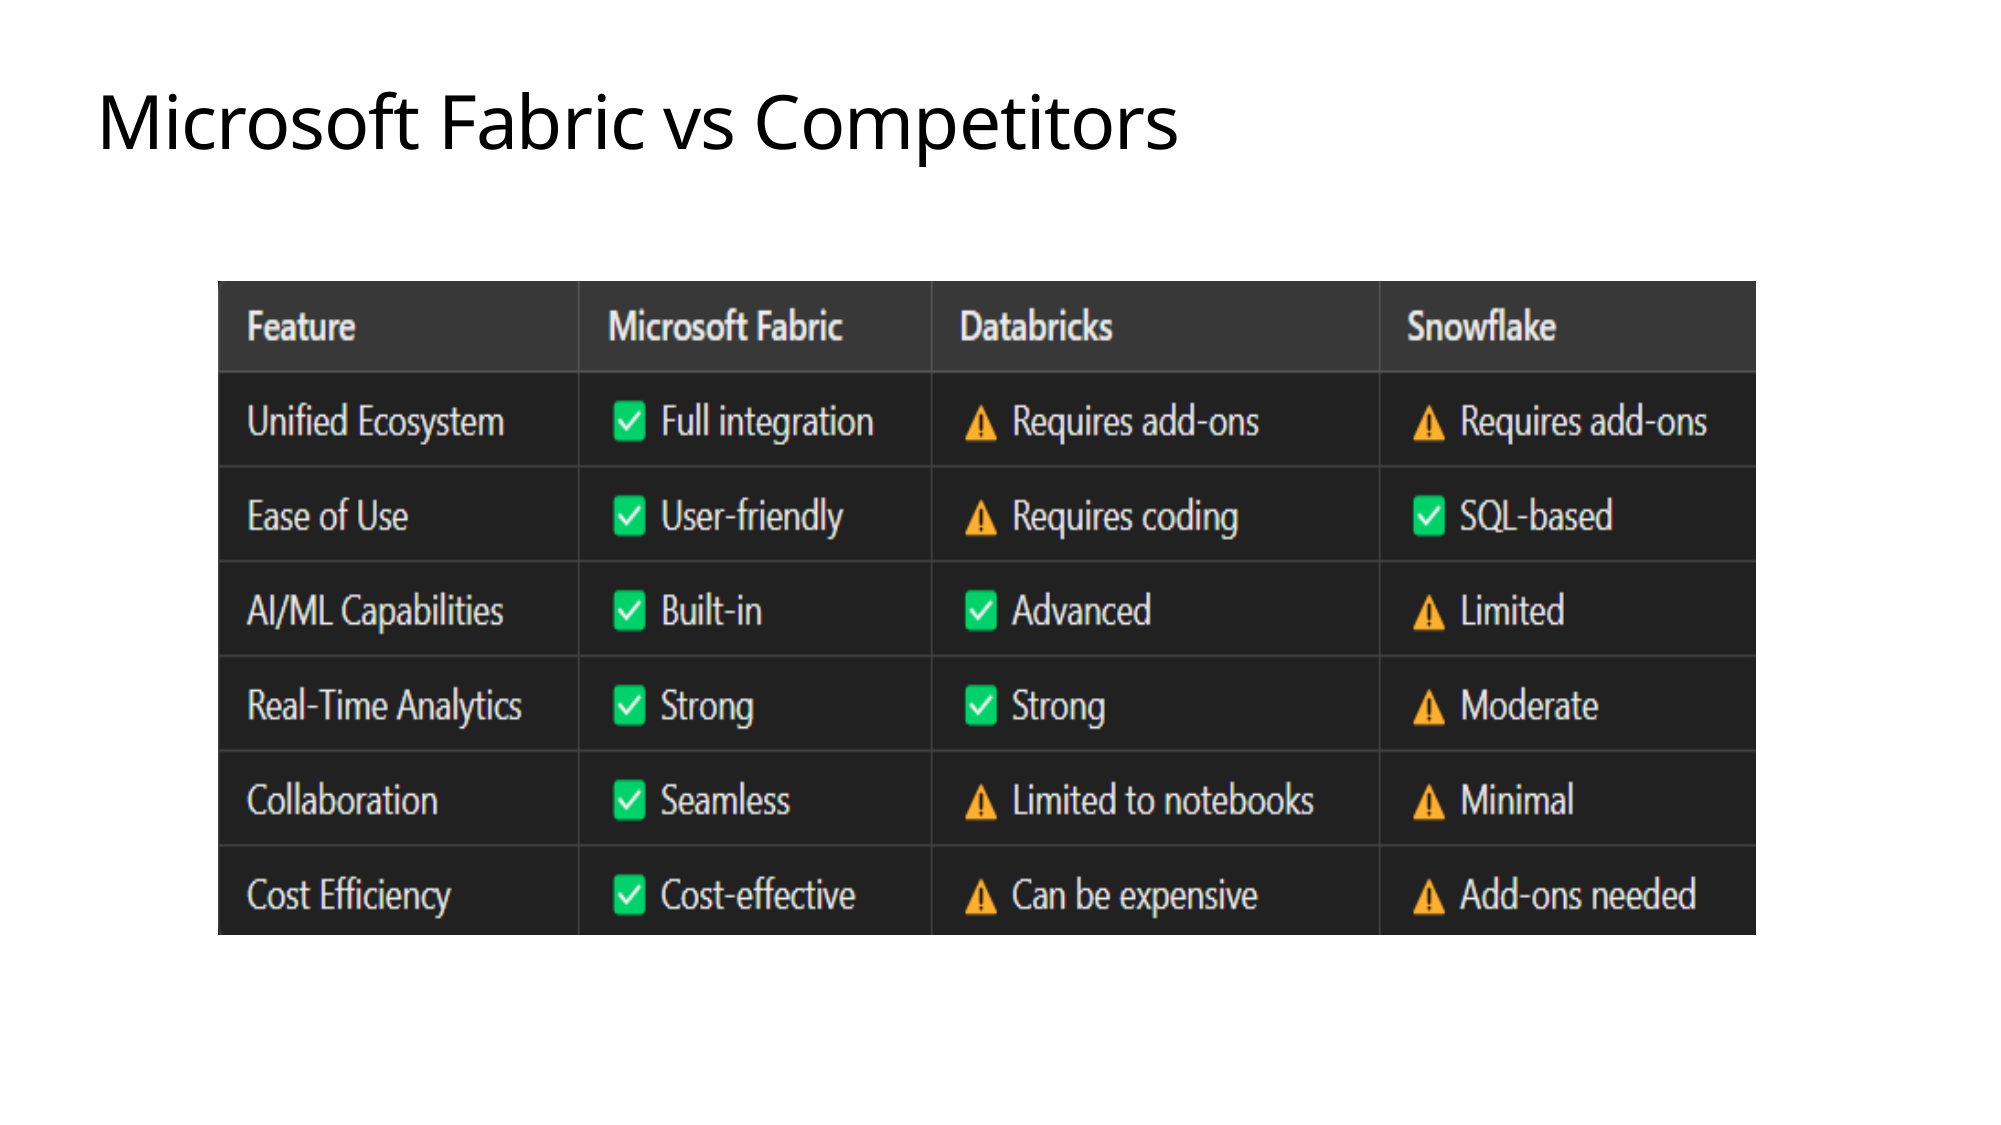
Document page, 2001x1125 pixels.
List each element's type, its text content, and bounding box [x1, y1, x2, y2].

title Microsoft Fabric vs Competitors [96, 75, 1904, 166]
picture [218, 281, 1756, 935]
